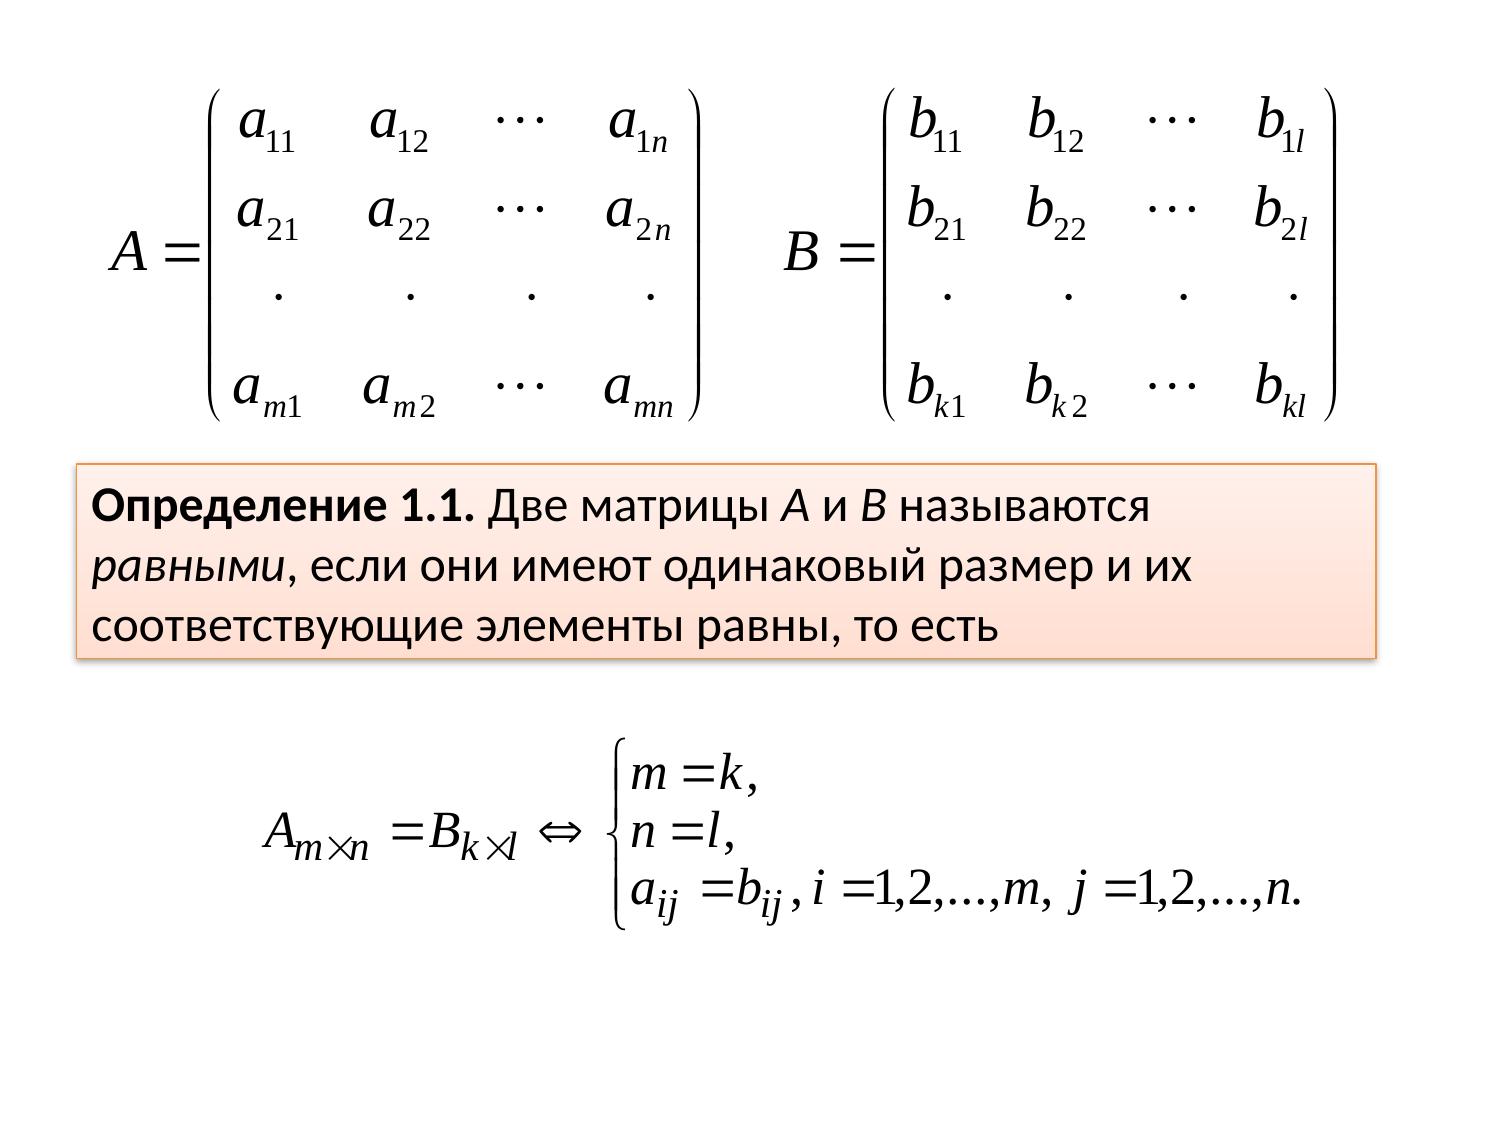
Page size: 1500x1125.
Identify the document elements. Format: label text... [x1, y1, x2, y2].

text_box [100, 77, 716, 433]
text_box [775, 77, 1350, 433]
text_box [253, 727, 1309, 941]
text_box Определение 1.1. Две матрицы А и В называются равными, если они имеют одинаковый размер и их соответствующие элементы равны, то есть [76, 463, 1377, 659]
